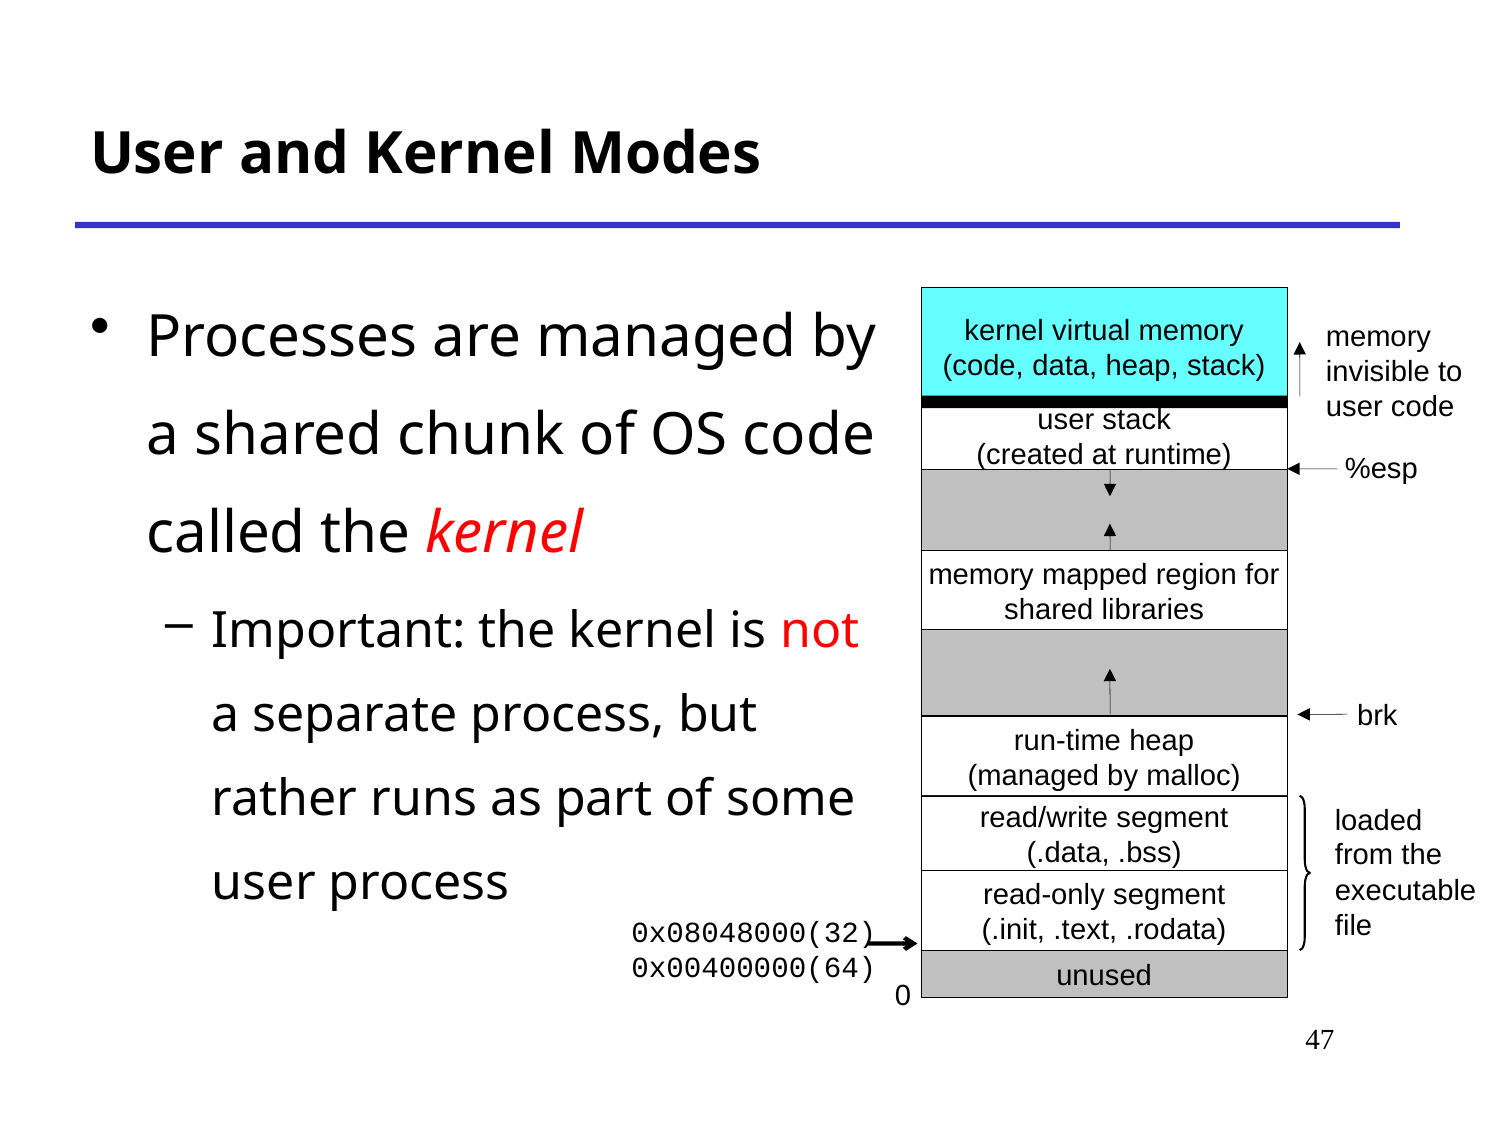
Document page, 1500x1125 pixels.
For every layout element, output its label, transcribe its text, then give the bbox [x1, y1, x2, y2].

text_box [615, 287, 1500, 1019]
slide_number * [1137, 1027, 1350, 1088]
title User and Kernel Modes [75, 75, 1400, 225]
list Processes are managed by a shared chunk of OS code called the kernel Important: the kernel is not a separate process, but rather runs as part of some user process [75, 262, 904, 988]
